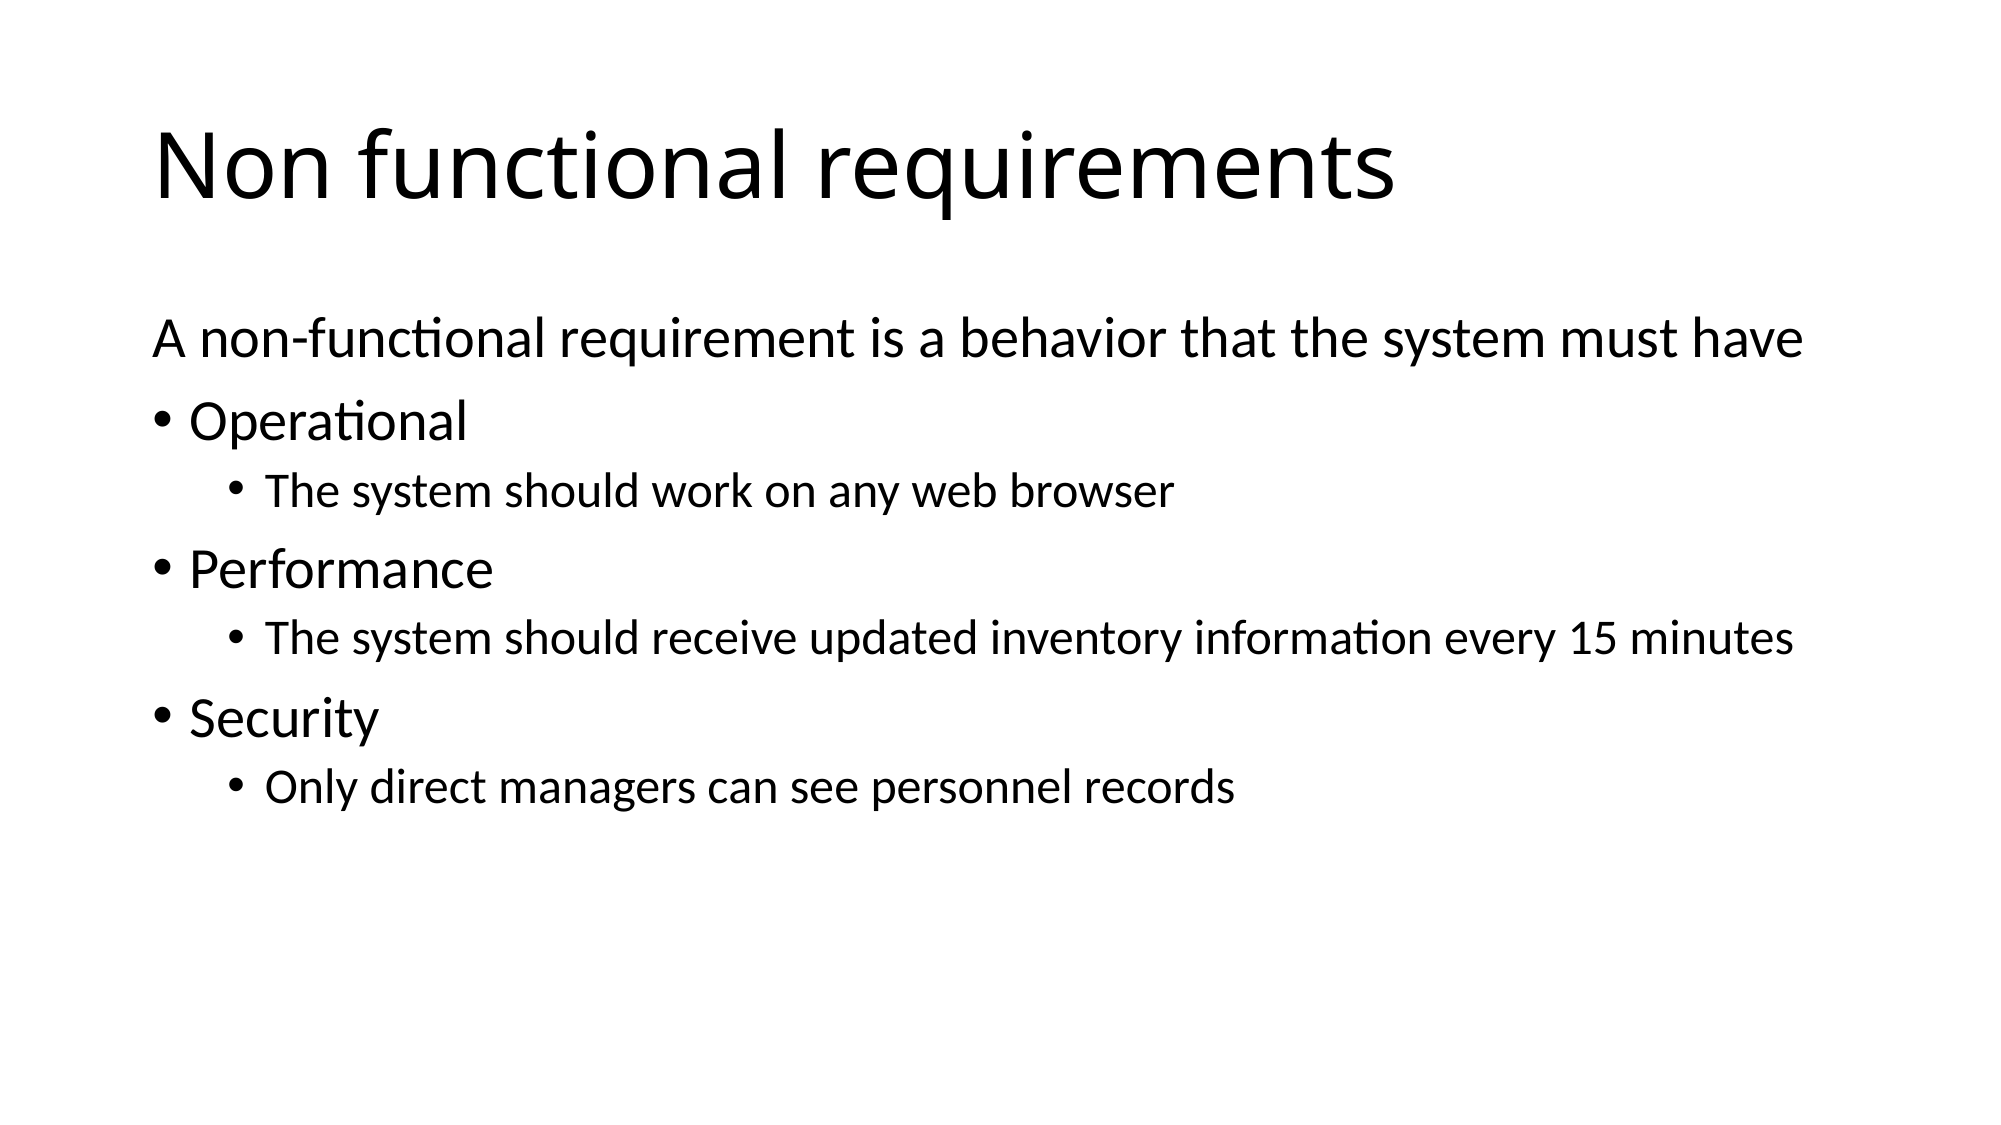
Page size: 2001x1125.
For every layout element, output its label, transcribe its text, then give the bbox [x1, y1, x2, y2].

title Non functional requirements [137, 59, 1863, 278]
list A non-functional requirement is a behavior that the system must have Operational The system should work on any web browser Performance The system should receive updated inventory information every 15 minutes Security Only direct managers can see personnel records [137, 299, 1863, 1014]
